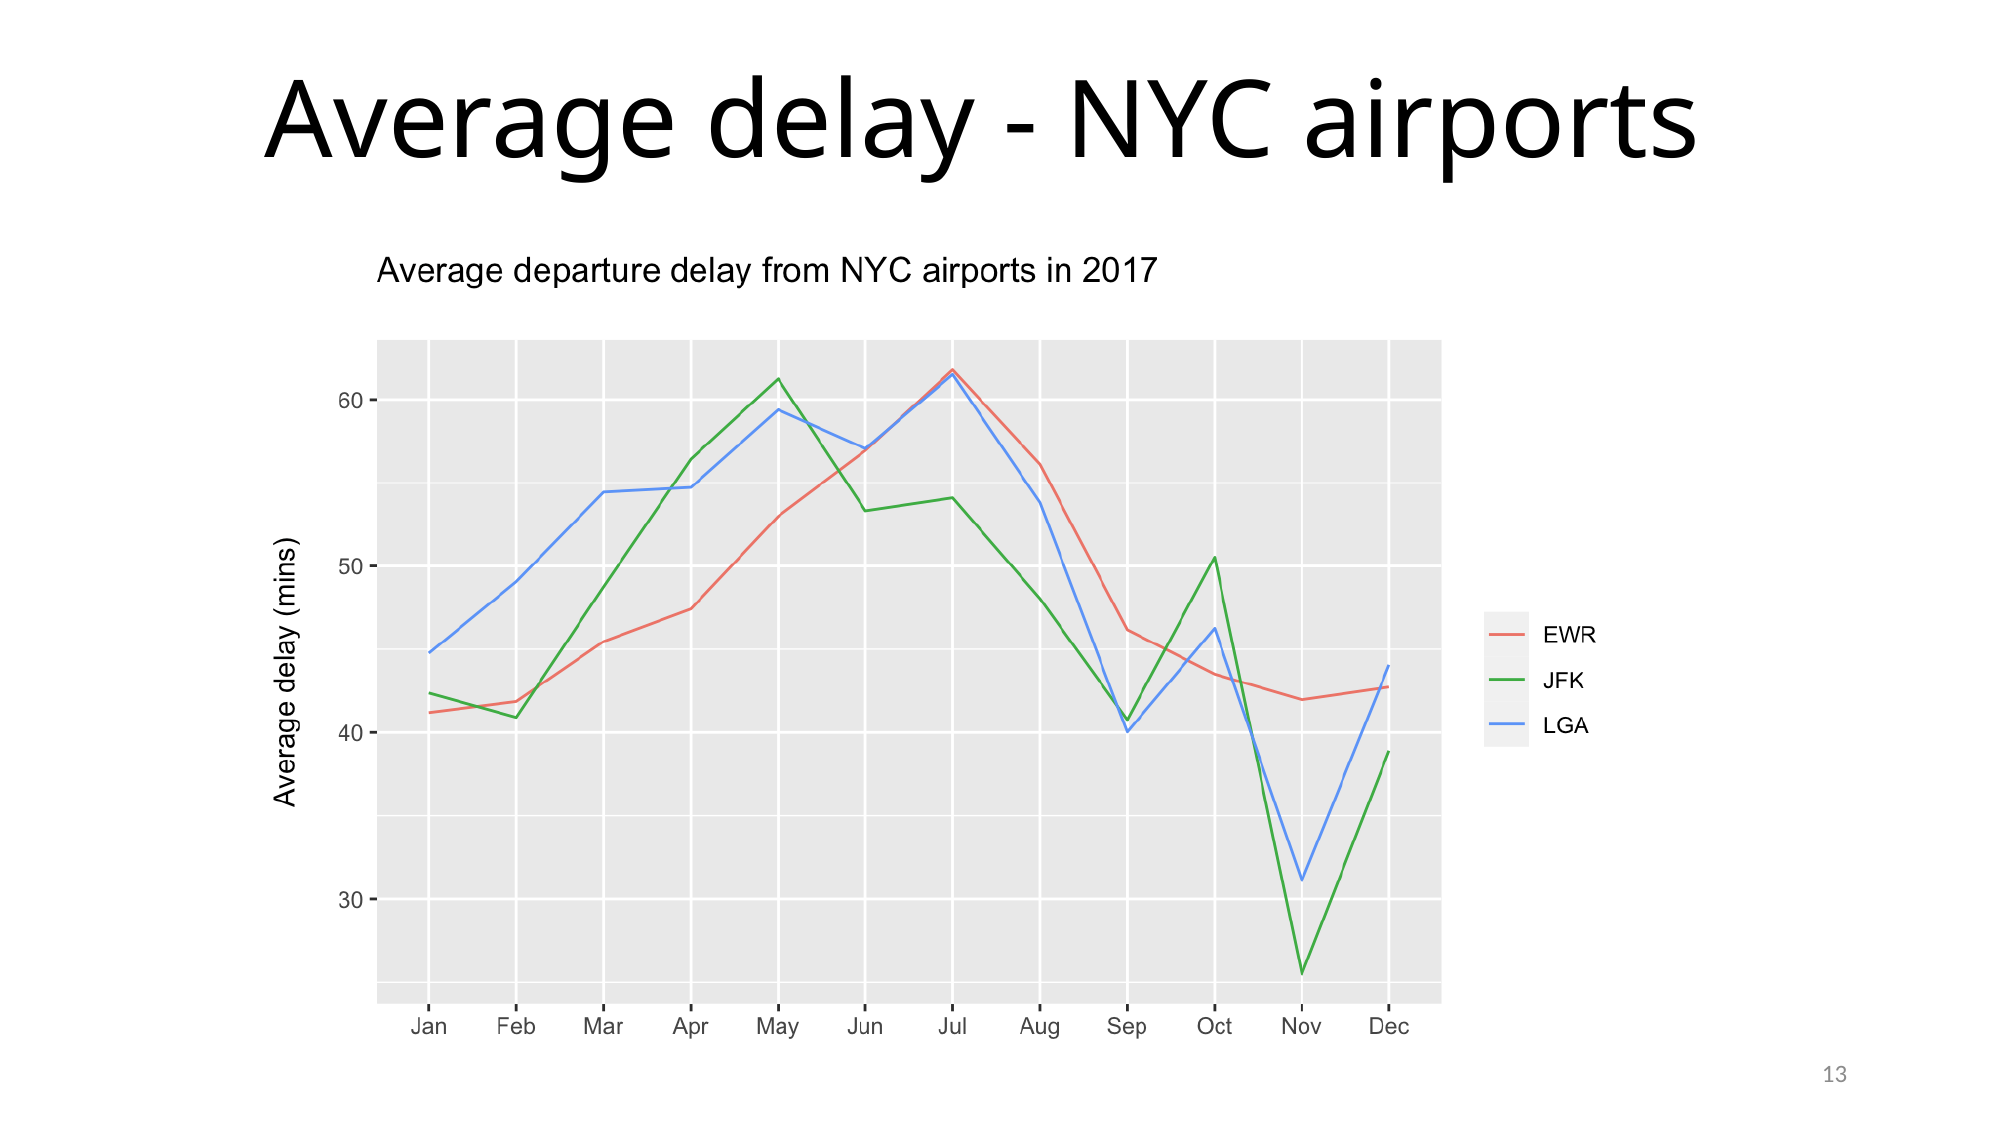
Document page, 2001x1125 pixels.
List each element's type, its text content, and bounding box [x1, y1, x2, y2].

picture [258, 246, 1623, 1079]
title Average delay - NYC airports [249, 54, 1750, 189]
slide_number 13 [1412, 1042, 1863, 1103]
